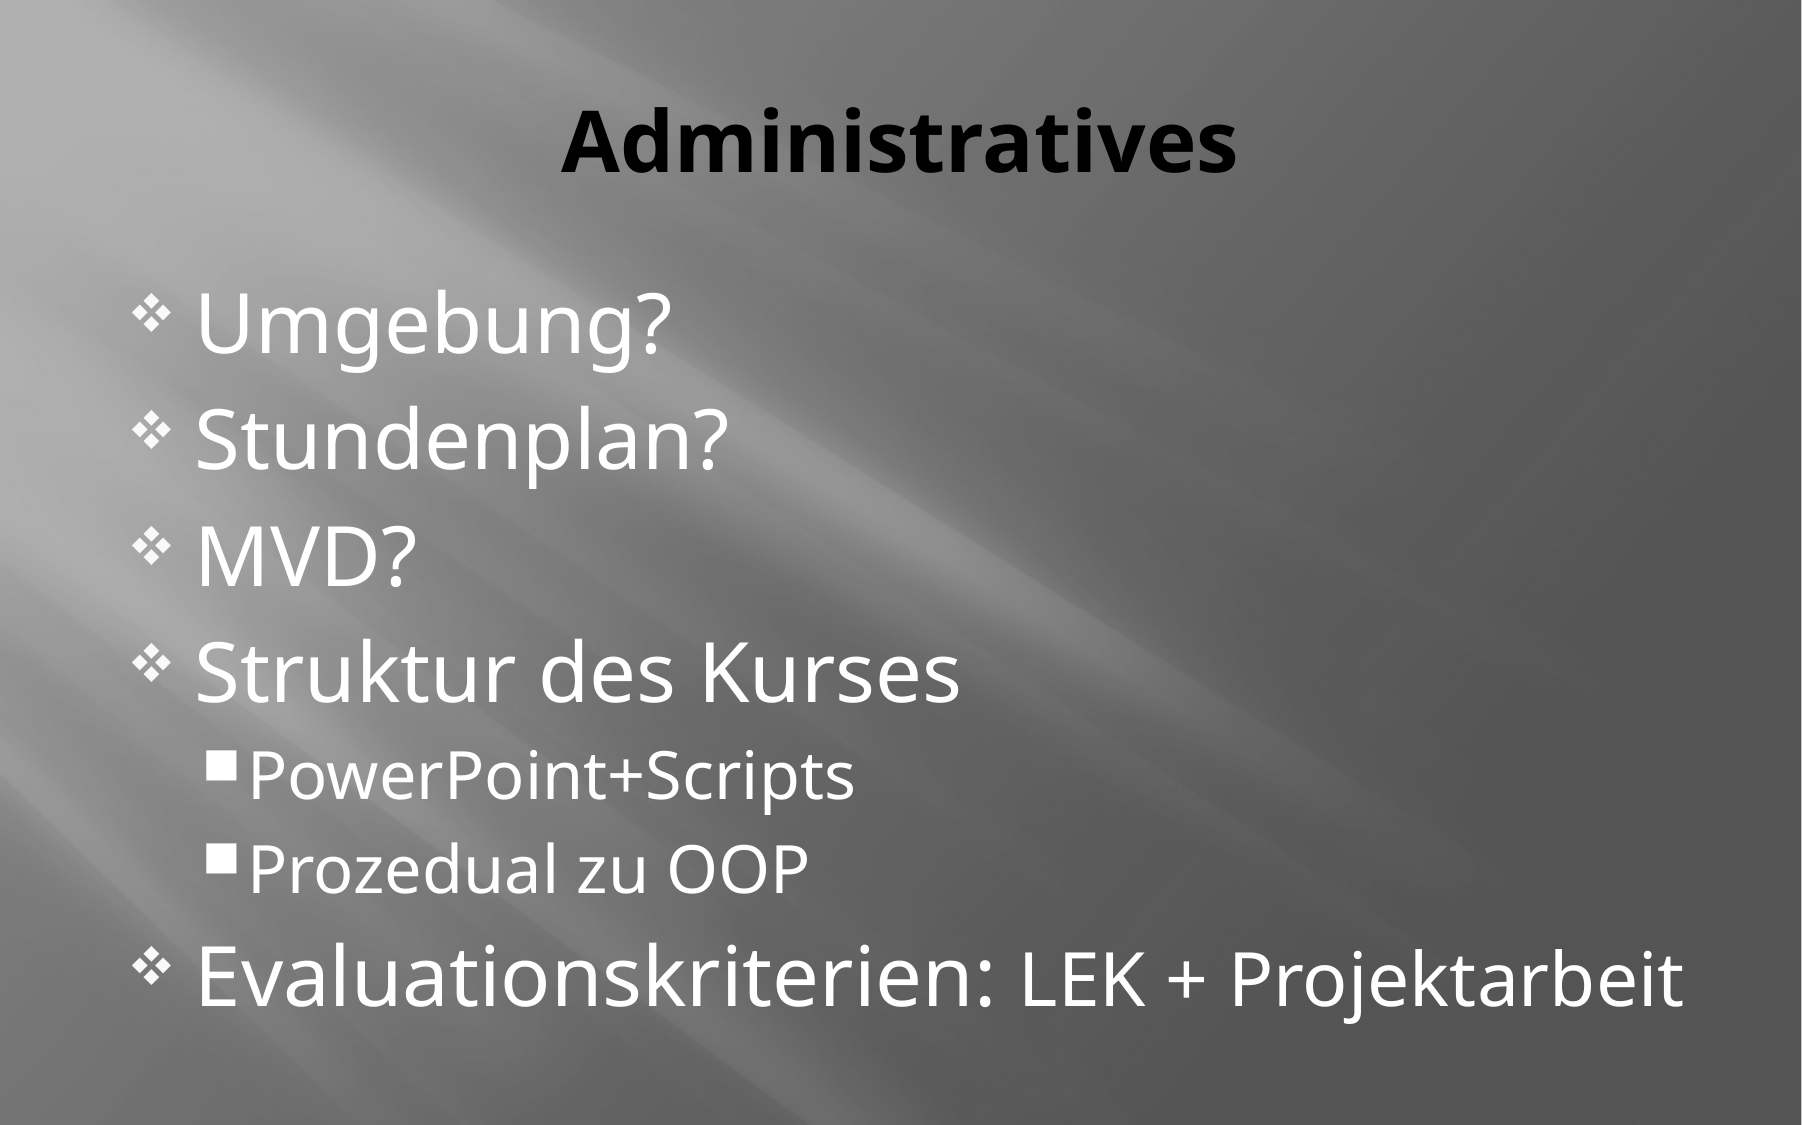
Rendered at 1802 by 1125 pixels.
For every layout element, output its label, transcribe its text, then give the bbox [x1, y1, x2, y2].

list Umgebung? Stundenplan? MVD? Struktur des Kurses PowerPoint+Scripts Prozedual zu OOP Evaluationskriterien: LEK + Projektarbeit [90, 262, 1712, 1035]
title Administratives [90, 45, 1712, 233]
